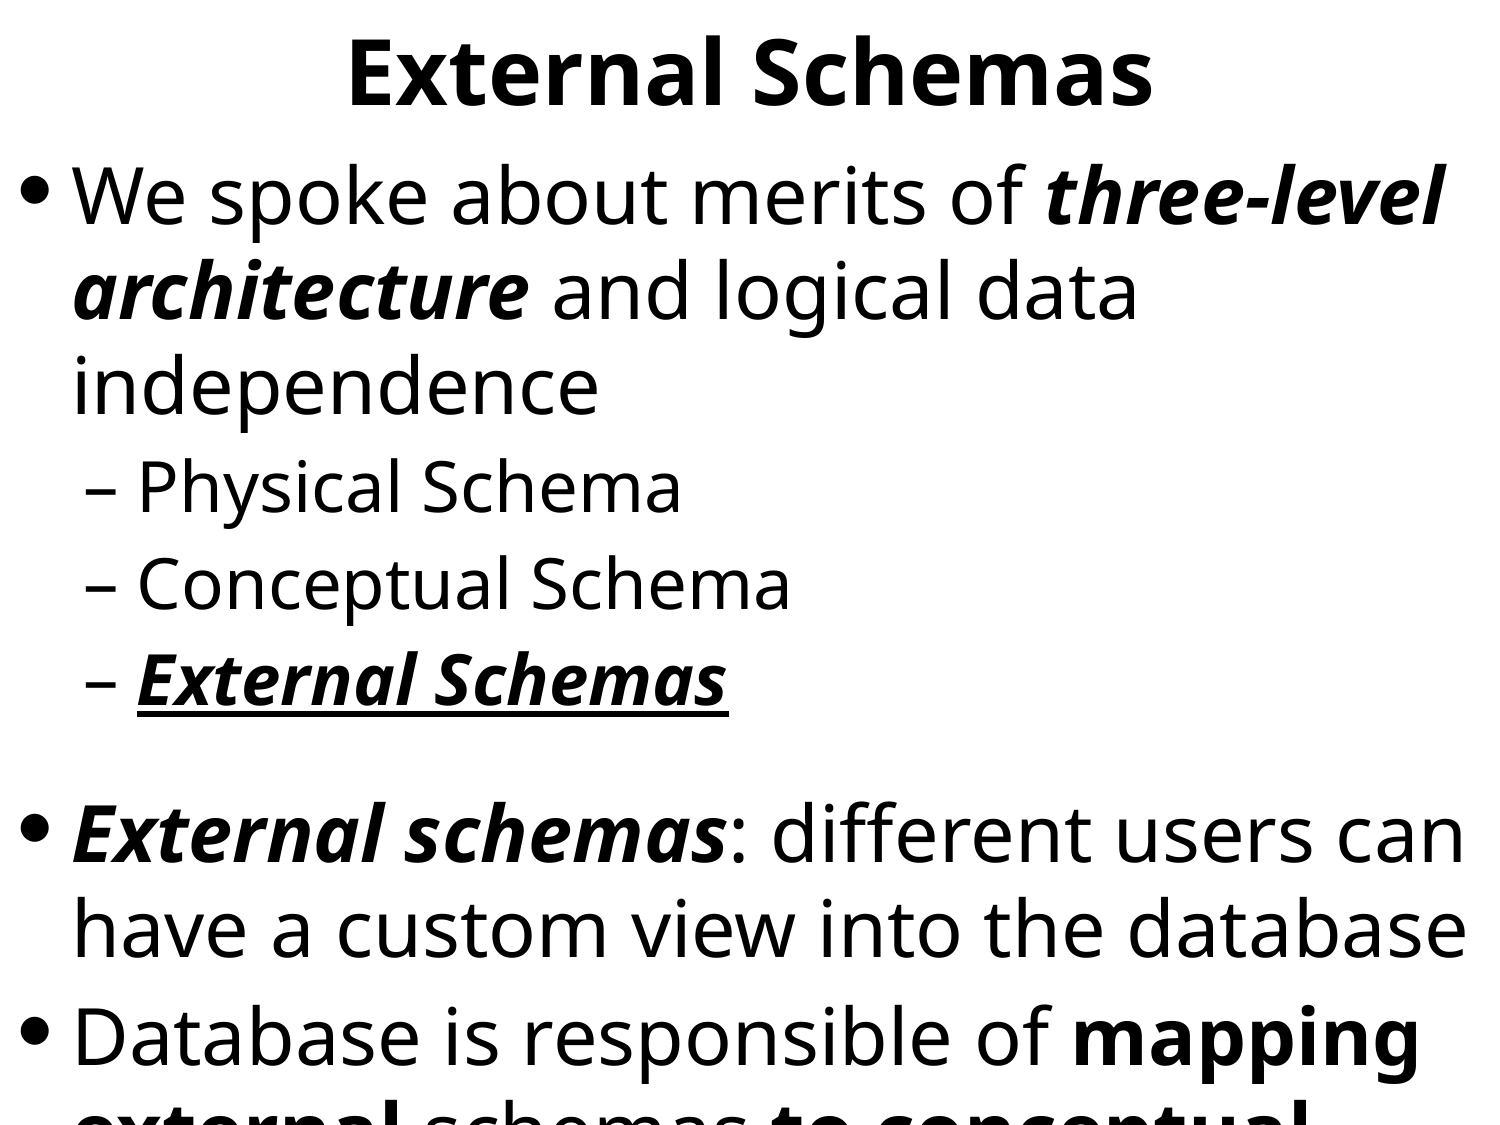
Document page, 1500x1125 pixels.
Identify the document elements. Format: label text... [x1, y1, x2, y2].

title External Schemas [0, 0, 1500, 137]
list We spoke about merits of three-level architecture and logical data independence Physical Schema Conceptual Schema External Schemas External schemas: different users can have a custom view into the database Database is responsible of mapping external schemas to conceptual schemas [0, 137, 1500, 1125]
